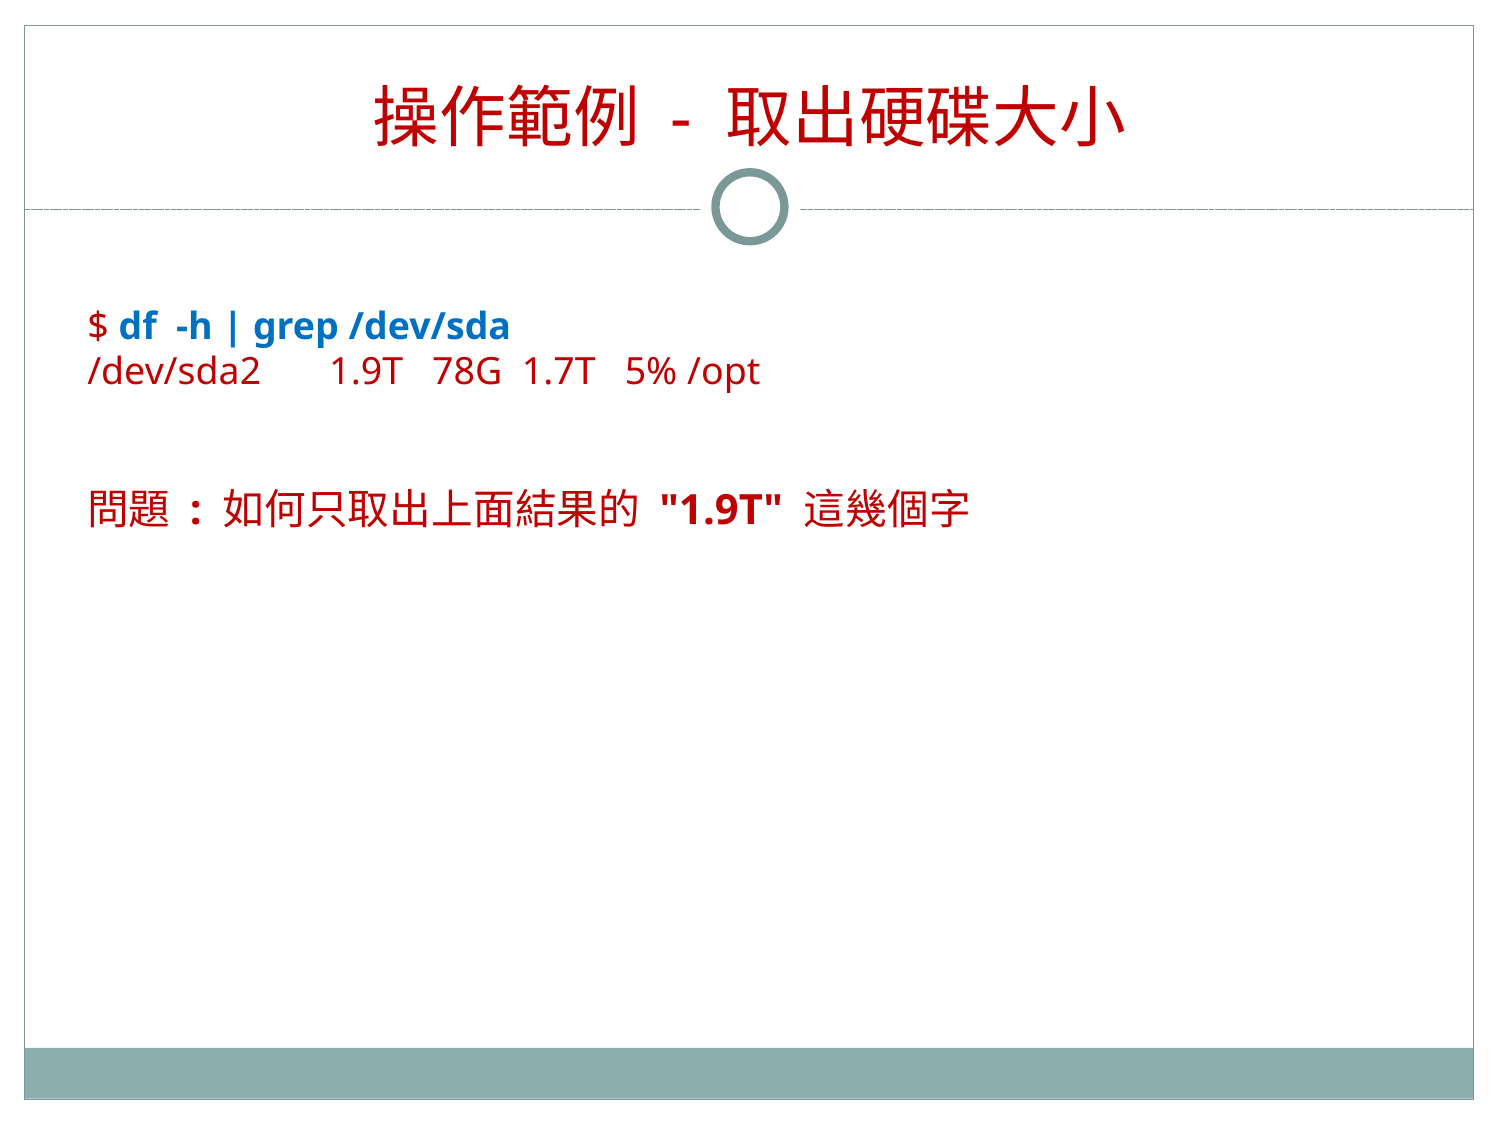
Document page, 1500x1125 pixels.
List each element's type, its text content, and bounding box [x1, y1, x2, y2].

text_box $ df -h | grep /dev/sda /dev/sda2 1.9T 78G 1.7T 5% /opt 問題 : 如何只取出上面結果的 "1.9T" 這幾個字 [79, 295, 1450, 540]
title 操作範例 - 取出硬碟大小 [48, 36, 1450, 163]
